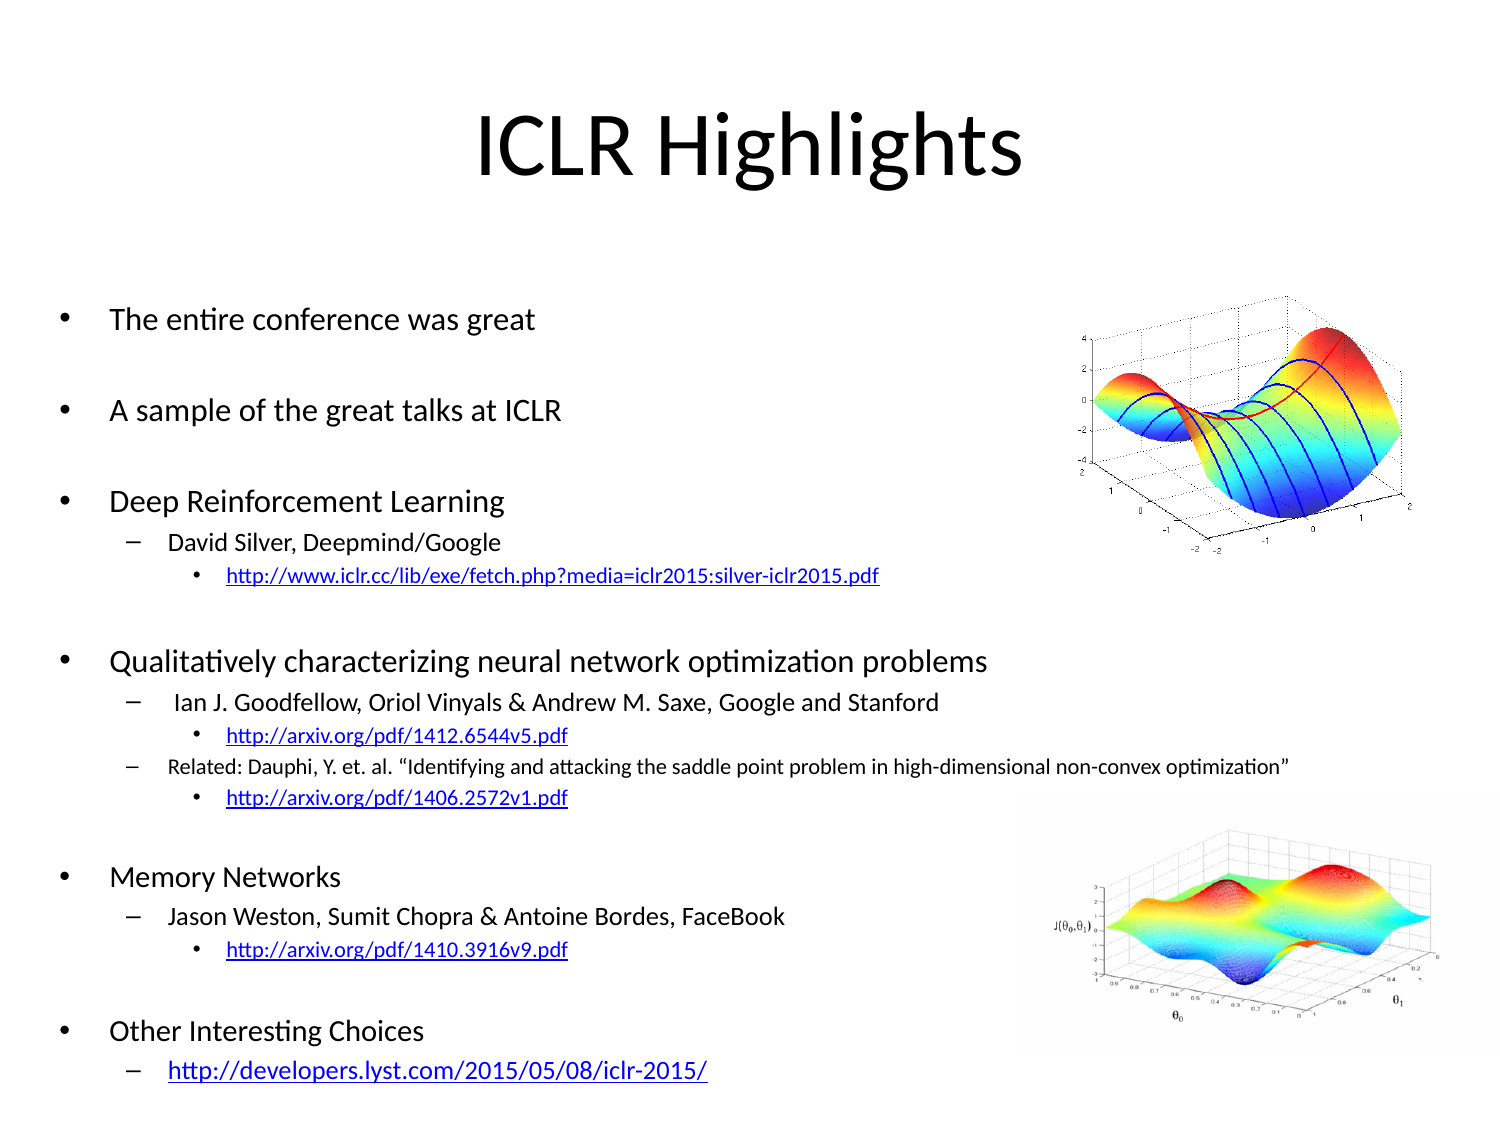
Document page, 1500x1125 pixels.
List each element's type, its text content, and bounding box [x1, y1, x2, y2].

picture [1040, 272, 1439, 572]
picture [1020, 792, 1500, 1054]
list The entire conference was great A sample of the great talks at ICLR Deep Reinforcement Learning David Silver, Deepmind/Google http://www.iclr.cc/lib/exe/fetch.php?media=iclr2015:silver-iclr2015.pdf Qualitatively characterizing neural network optimization problems Ian J. Goodfellow, Oriol Vinyals & Andrew M. Saxe, Google and Stanford http://arxiv.org/pdf/1412.6544v5.pdf Related: Dauphi, Y. et. al. “Identifying and attacking the saddle point problem in high-dimensional non-convex optimization” http://arxiv.org/pdf/1406.2572v1.pdf Memory Networks Jason Weston, Sumit Chopra & Antoine Bordes, FaceBook http://arxiv.org/pdf/1410.3916v9.pdf Other Interesting Choices http://developers.lyst.com/2015/05/08/iclr-2015/ [44, 244, 1395, 1095]
title ICLR Highlights [75, 45, 1425, 233]
